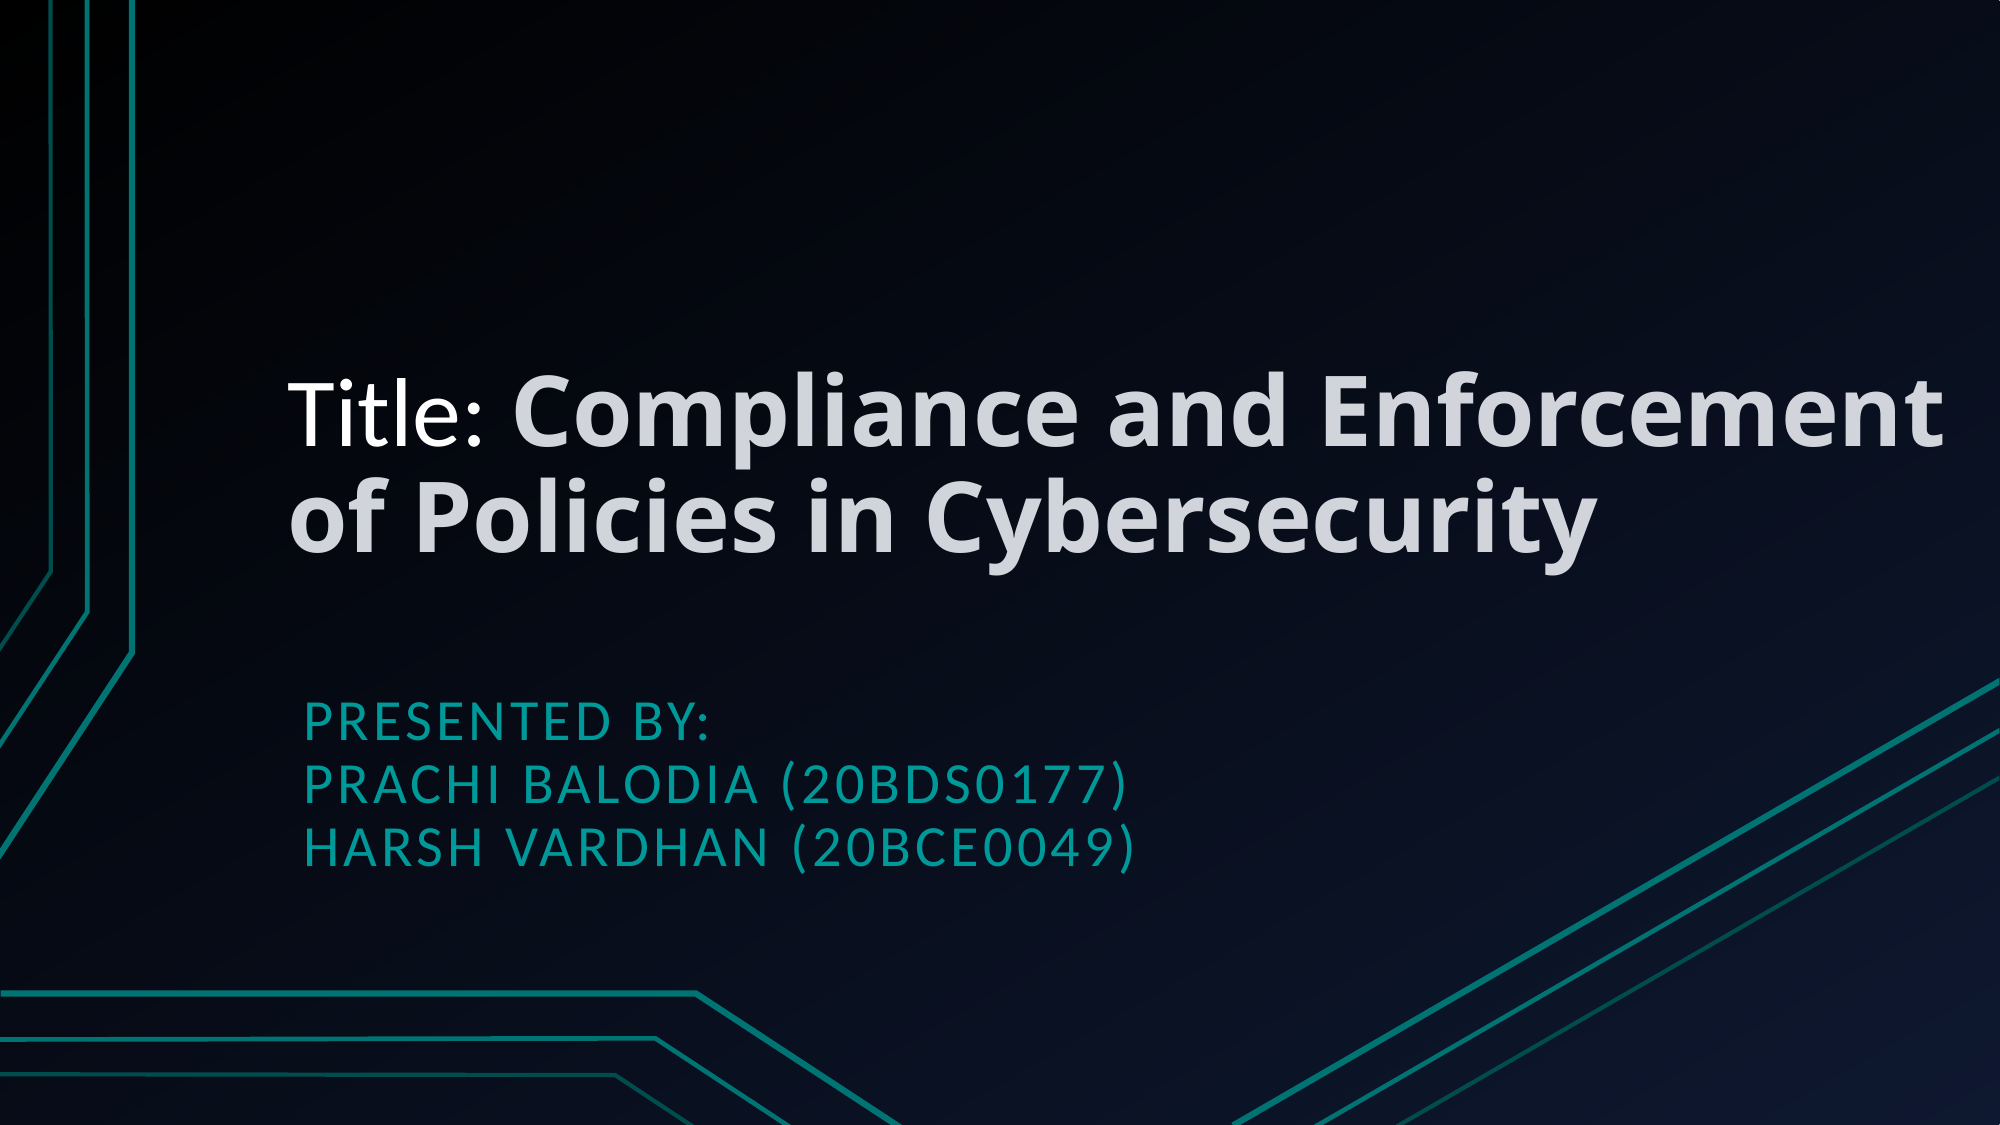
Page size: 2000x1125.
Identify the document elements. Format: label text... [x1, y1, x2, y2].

subtitle Presented by: Prachi Balodia (20BDS0177) Harsh Vardhan (20bce0049) [283, 680, 1717, 969]
title Title: Compliance and Enforcement of Policies in Cybersecurity [267, 255, 2000, 584]
